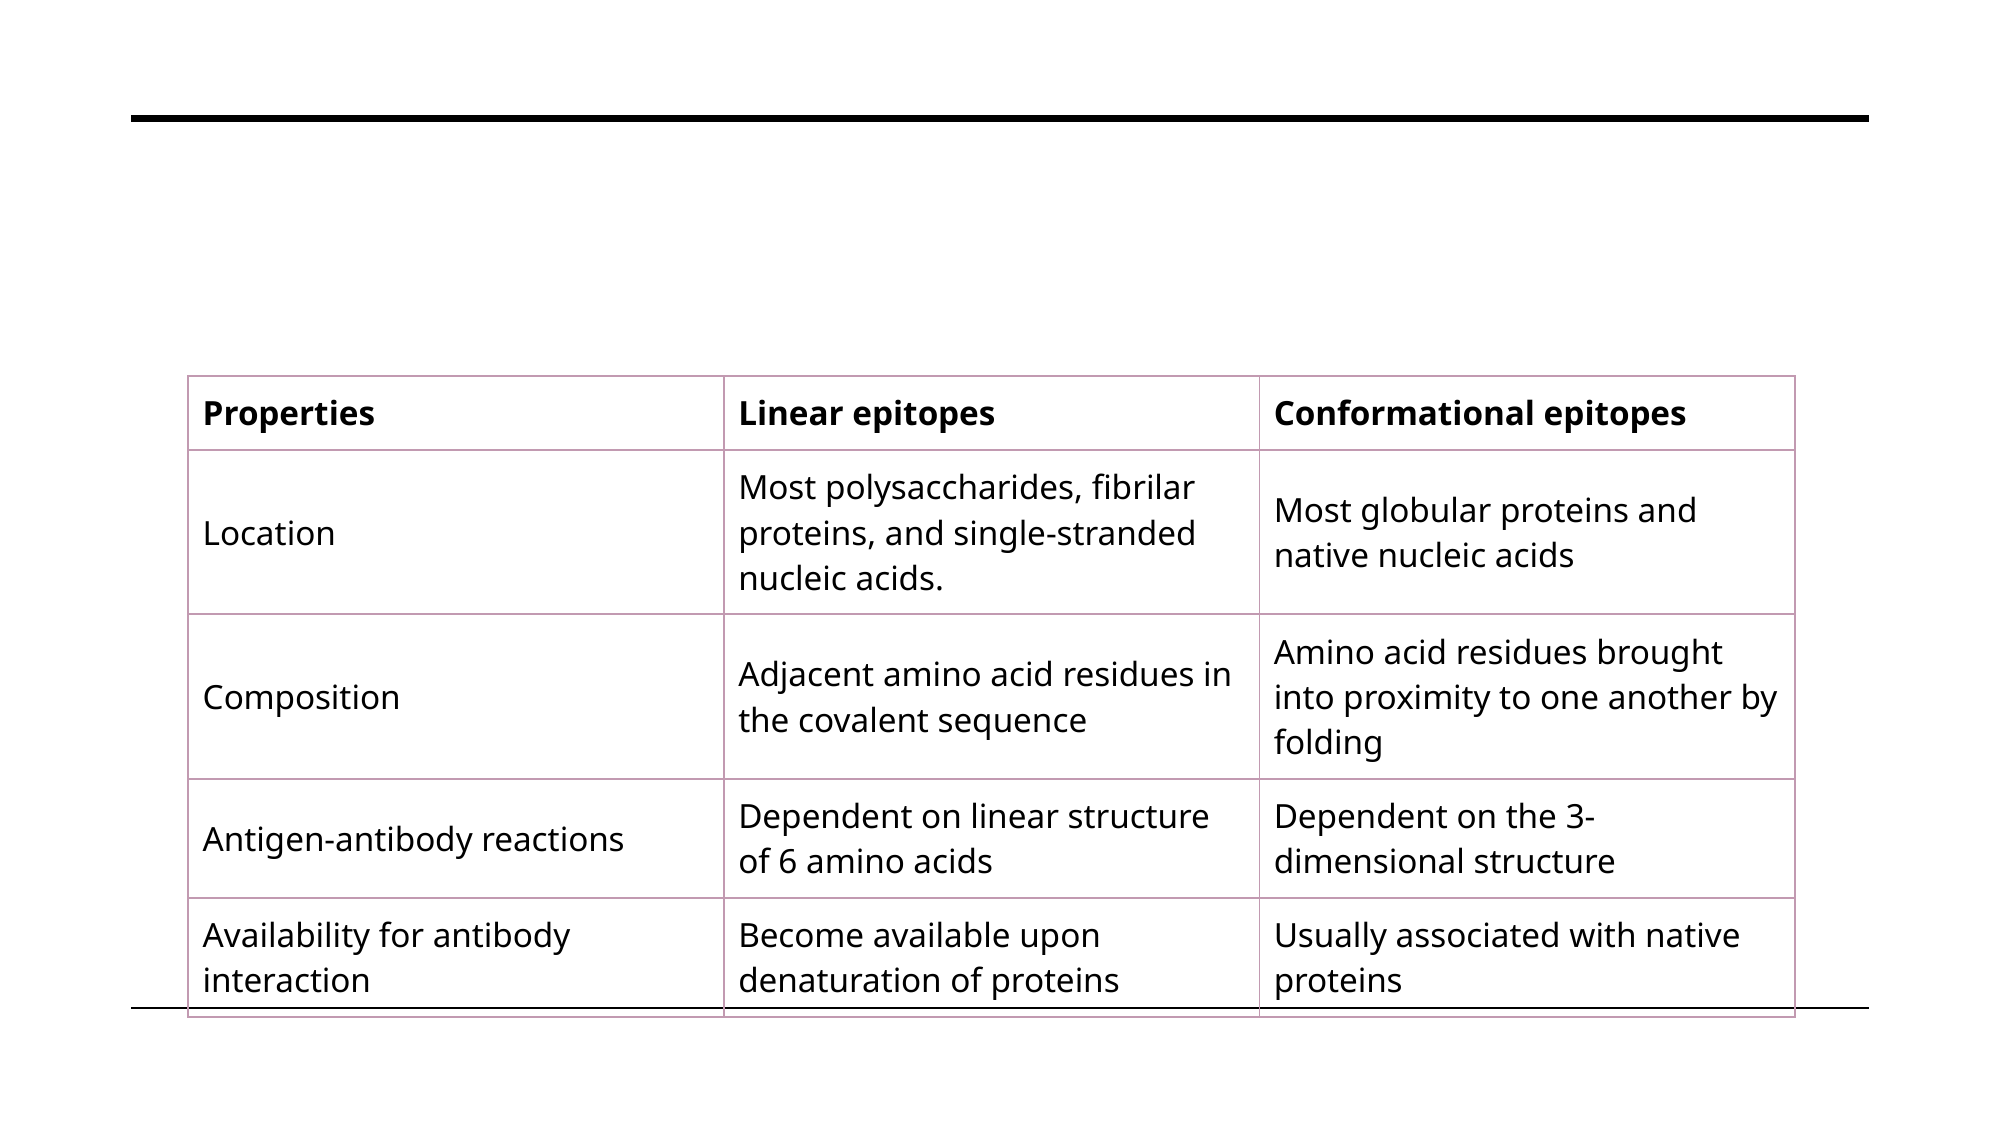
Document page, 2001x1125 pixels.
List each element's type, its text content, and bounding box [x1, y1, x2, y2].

table_cell Location [189, 451, 723, 613]
table_cell Dependent on the 3-dimensional structure [1260, 780, 1794, 897]
table_header Conformational epitopes [1260, 377, 1794, 449]
table_cell Usually associated with native proteins [1260, 899, 1794, 1016]
table_cell Composition [189, 615, 723, 778]
table_cell Most globular proteins and native nucleic acids [1260, 451, 1794, 613]
table_header Properties [189, 377, 723, 449]
table_cell Become available upon denaturation of proteins [725, 899, 1259, 1016]
table_cell Adjacent amino acid residues in the covalent sequence [725, 615, 1259, 778]
table_cell Availability for antibody interaction [189, 899, 723, 1016]
table_cell Antigen-antibody reactions [189, 780, 723, 897]
table_header Linear epitopes [725, 377, 1259, 449]
table_cell Dependent on linear structure of 6 amino acids [725, 780, 1259, 897]
table_cell Most polysaccharides, fibrilar proteins, and single-stranded nucleic acids. [725, 451, 1259, 613]
table_cell Amino acid residues brought into proximity to one another by folding [1260, 615, 1794, 778]
